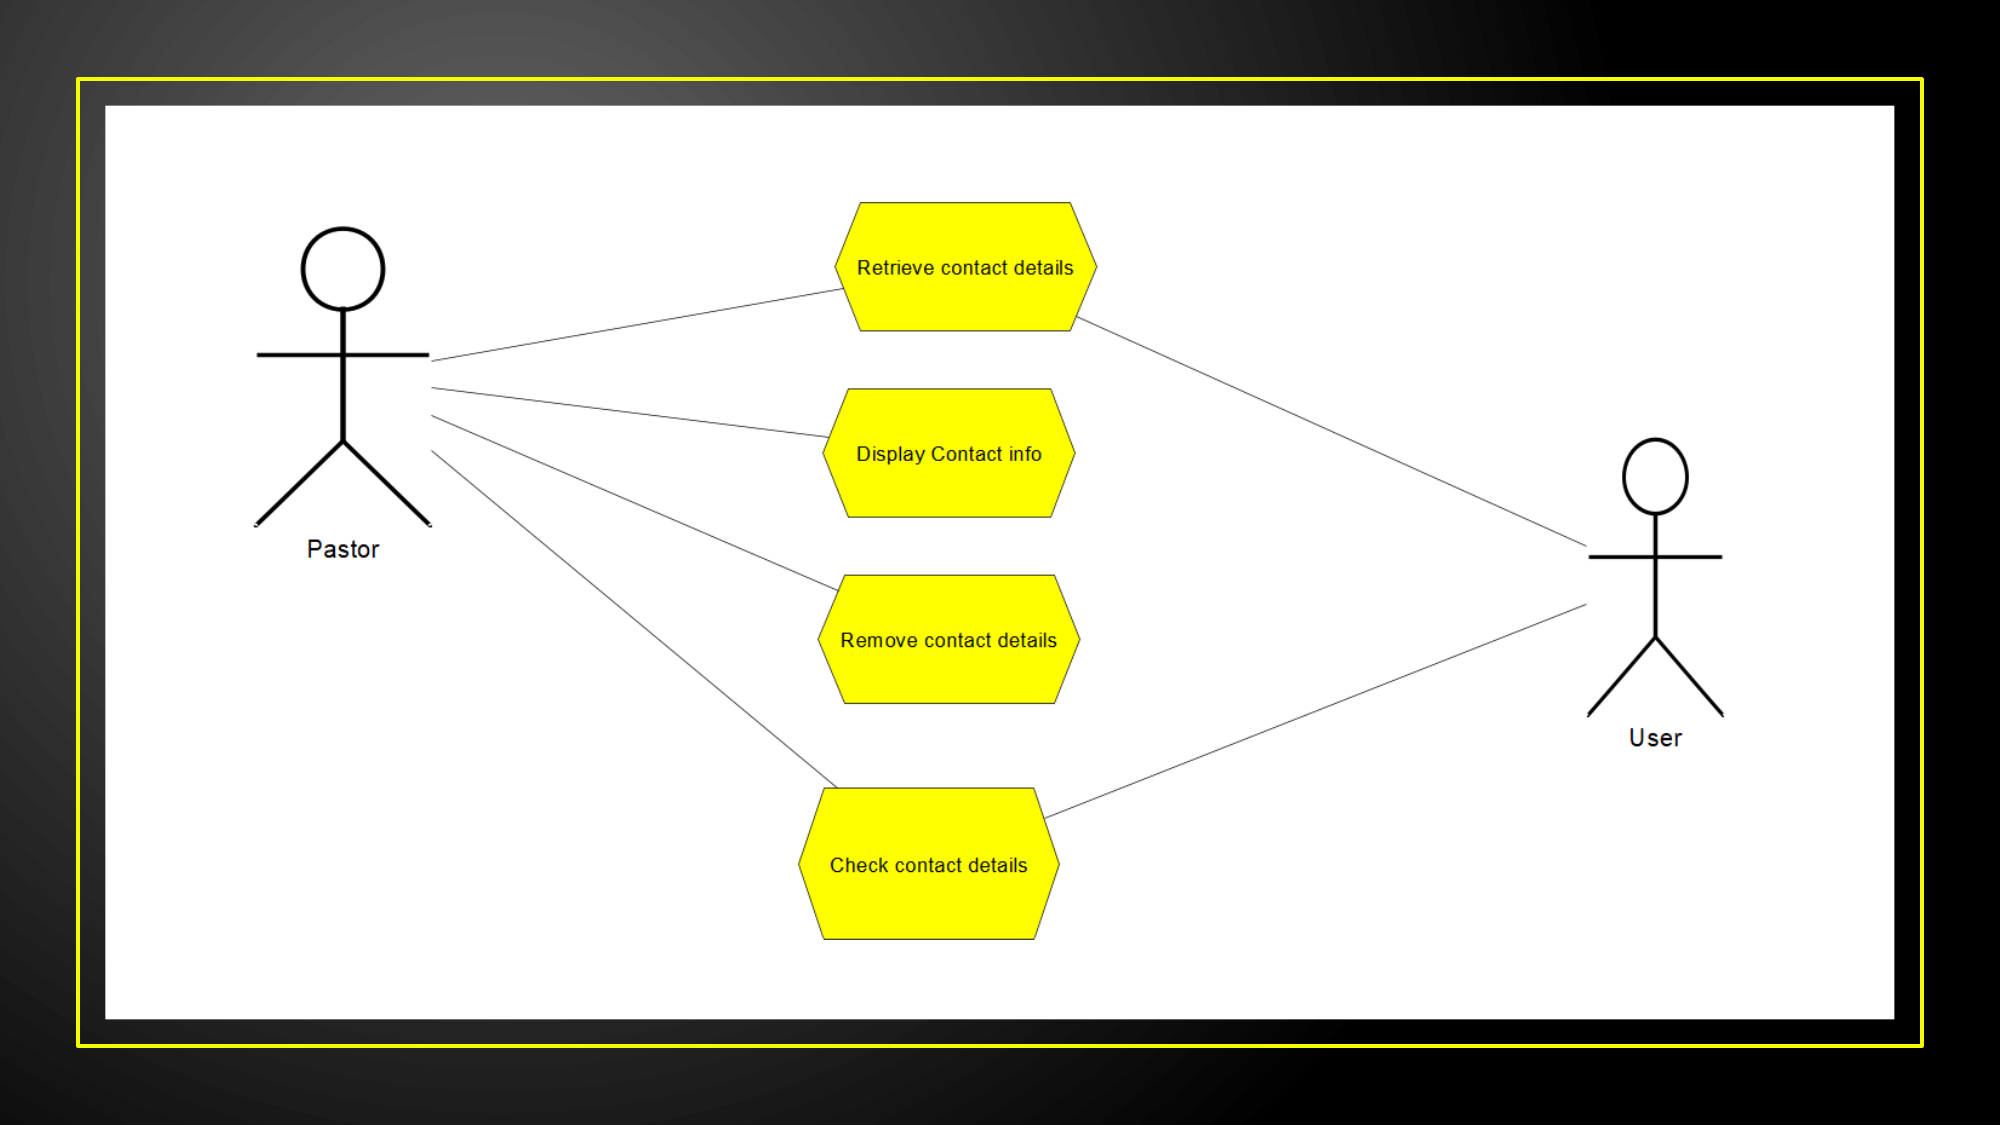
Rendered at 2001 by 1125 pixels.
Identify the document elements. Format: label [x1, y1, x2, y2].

text_box [0, 0, 2000, 1125]
text_box [104, 104, 1896, 1021]
text_box [76, 77, 1924, 1048]
list [224, 183, 1776, 941]
